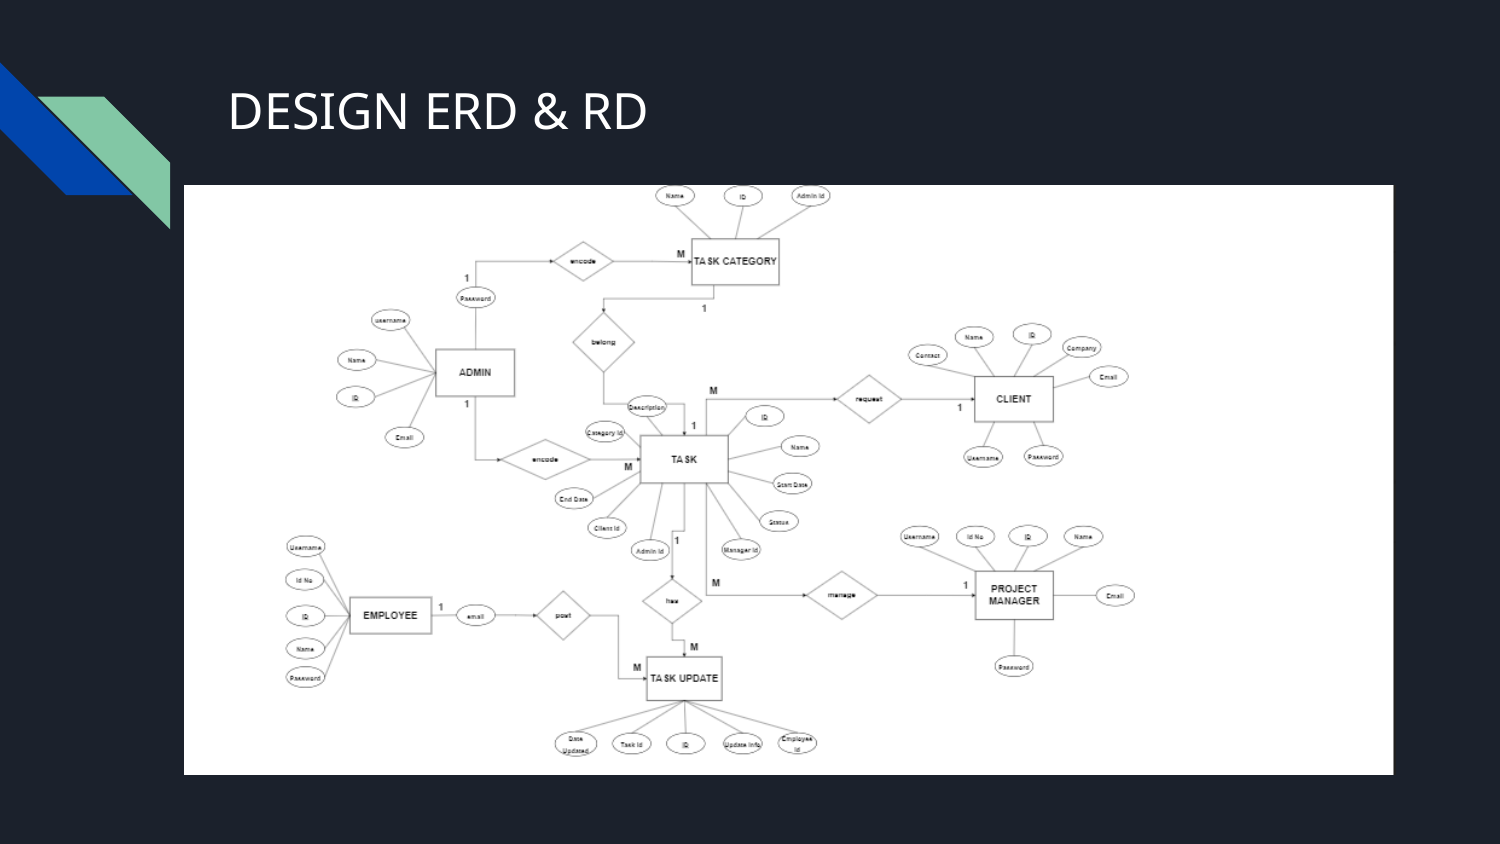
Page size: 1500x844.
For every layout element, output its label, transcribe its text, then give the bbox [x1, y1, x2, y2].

picture [184, 185, 1396, 776]
title DESIGN ERD & RD [212, 64, 1368, 183]
